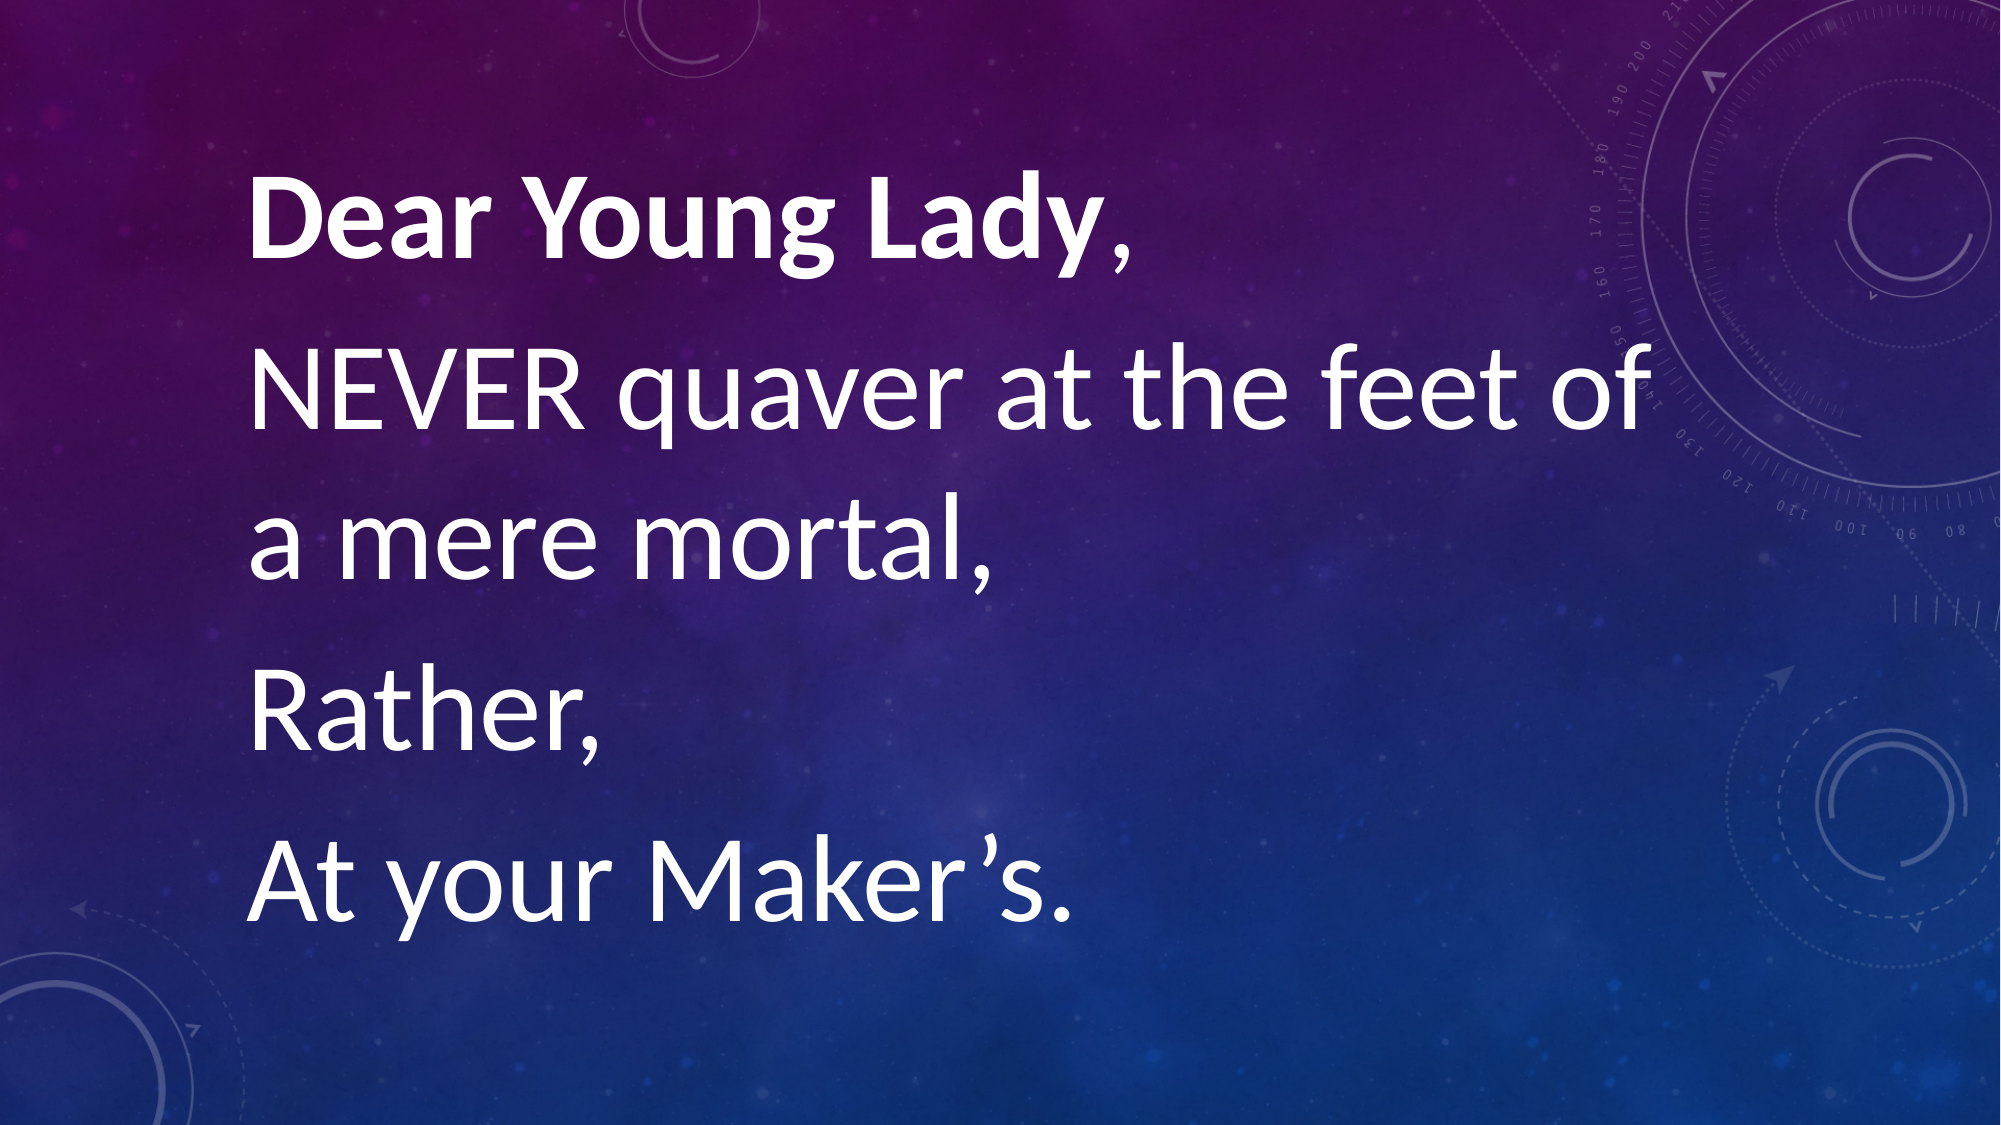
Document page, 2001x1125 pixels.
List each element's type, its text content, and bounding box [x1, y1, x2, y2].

list Dear Young Lady, NEVER quaver at the feet of a mere mortal, Rather, At your Maker’s. [230, 315, 1694, 936]
picture [0, 0, 2001, 1125]
